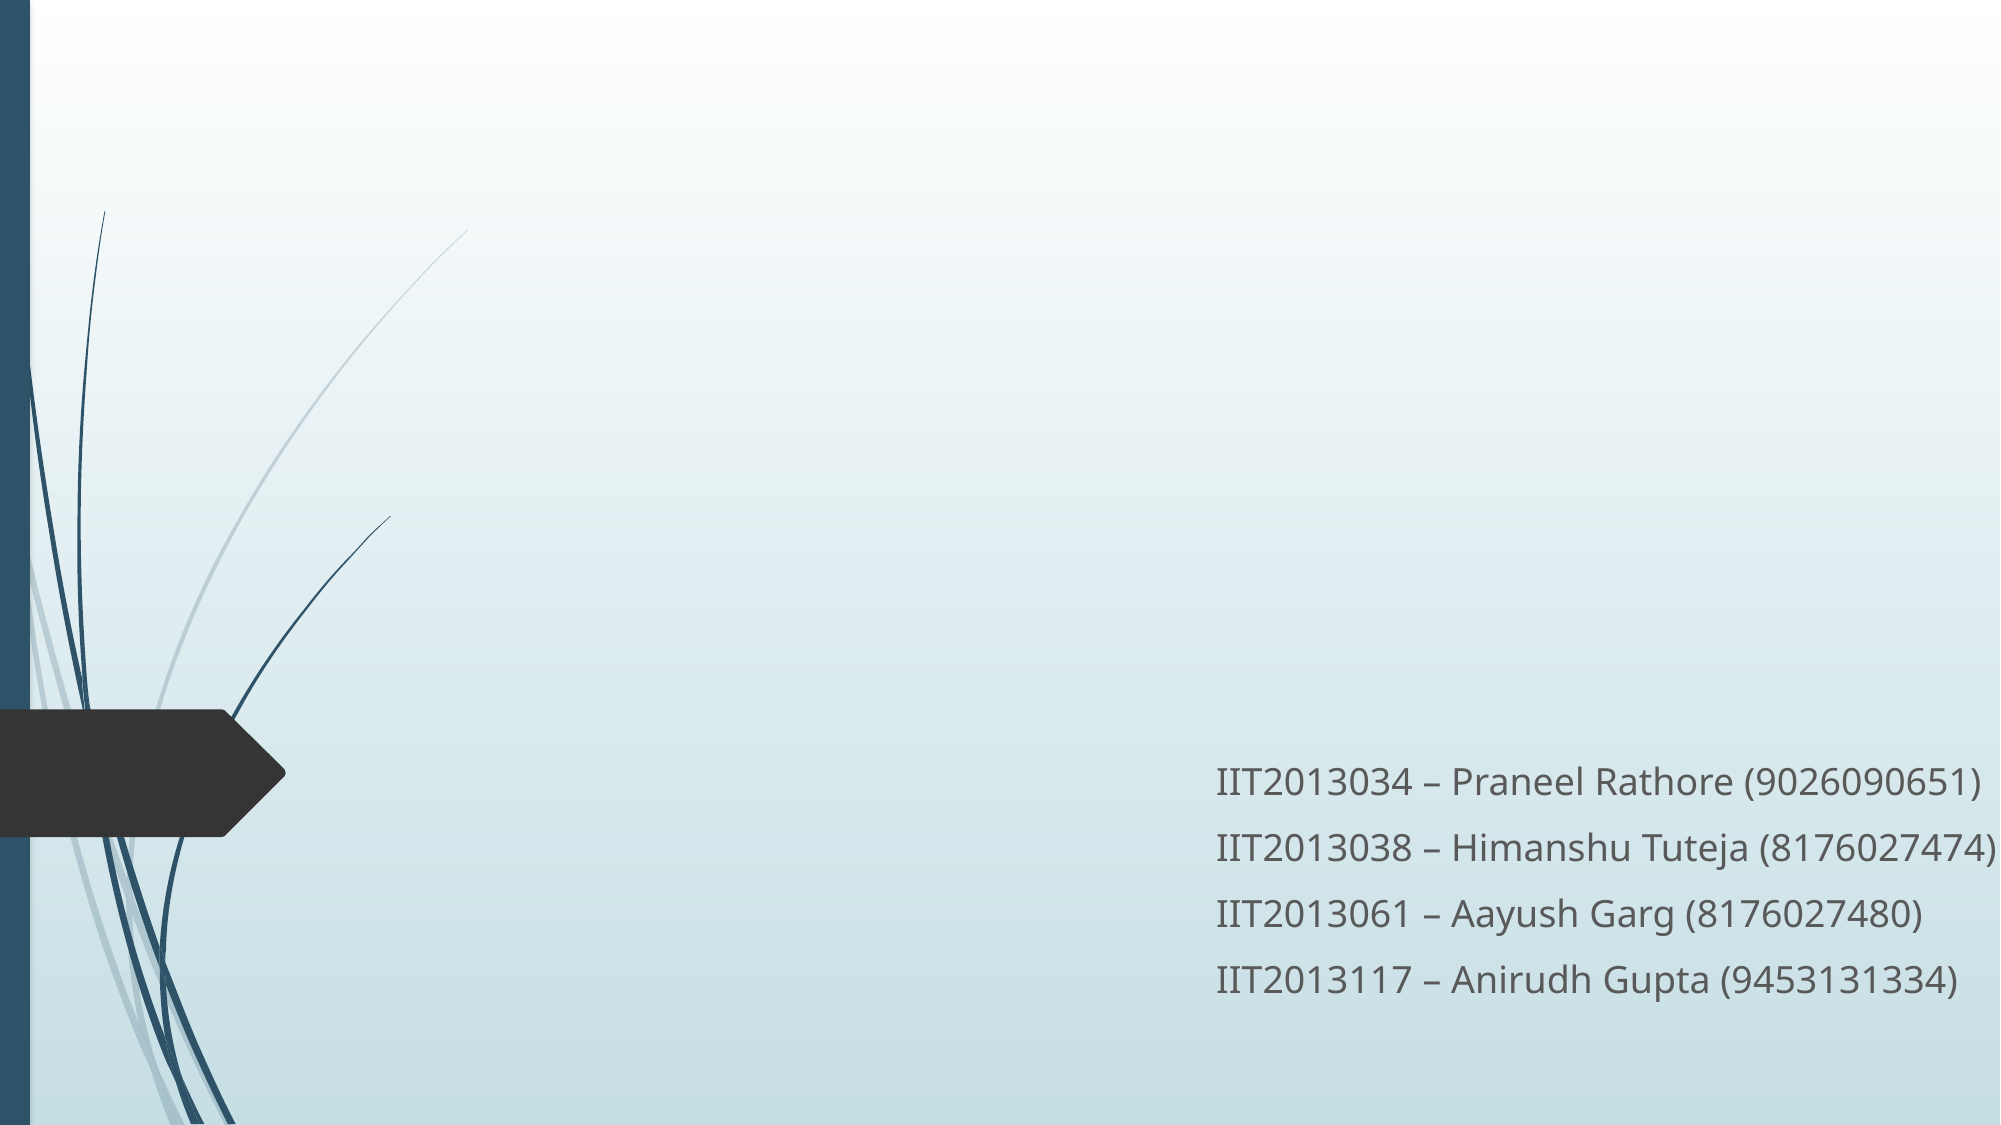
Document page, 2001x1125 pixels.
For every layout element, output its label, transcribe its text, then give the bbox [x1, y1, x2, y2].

subtitle IIT2013034 – Praneel Rathore (9026090651) IIT2013038 – Himanshu Tuteja (8176027474) IIT2013061 – Aayush Garg (8176027480) IIT2013117 – Anirudh Gupta (9453131334) [1201, 750, 2000, 1084]
